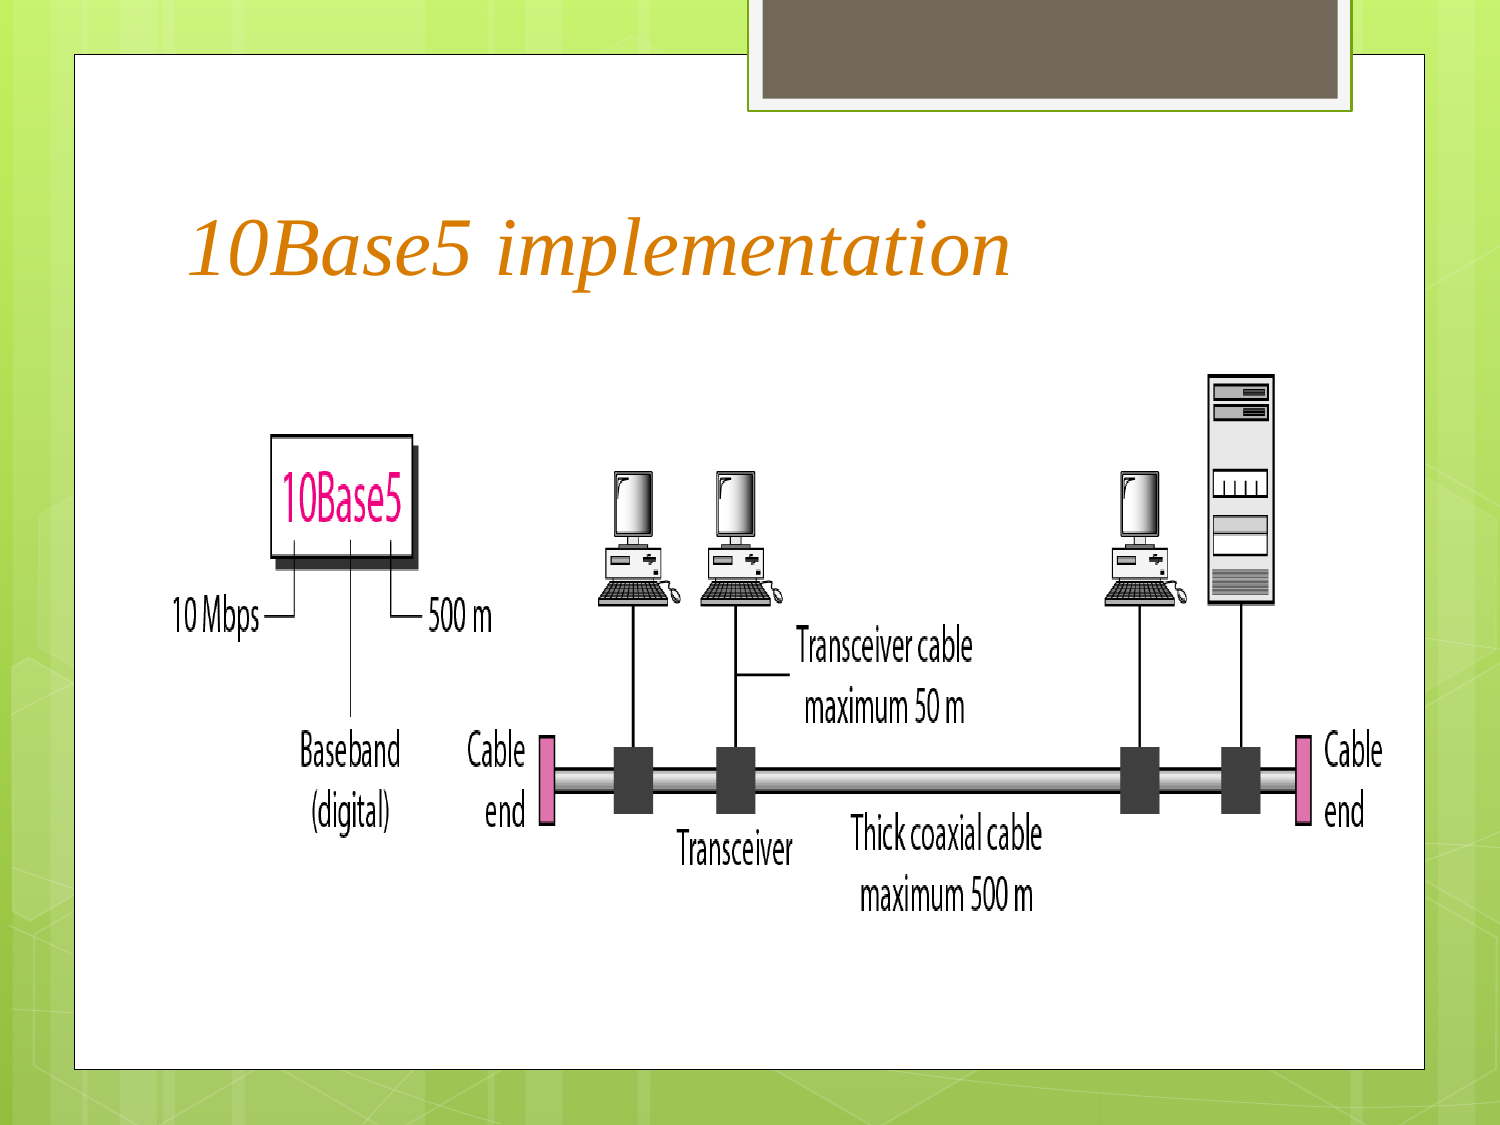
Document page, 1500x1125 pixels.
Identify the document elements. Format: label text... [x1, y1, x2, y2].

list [170, 374, 1388, 926]
title 10Base5 implementation [171, 168, 1324, 300]
